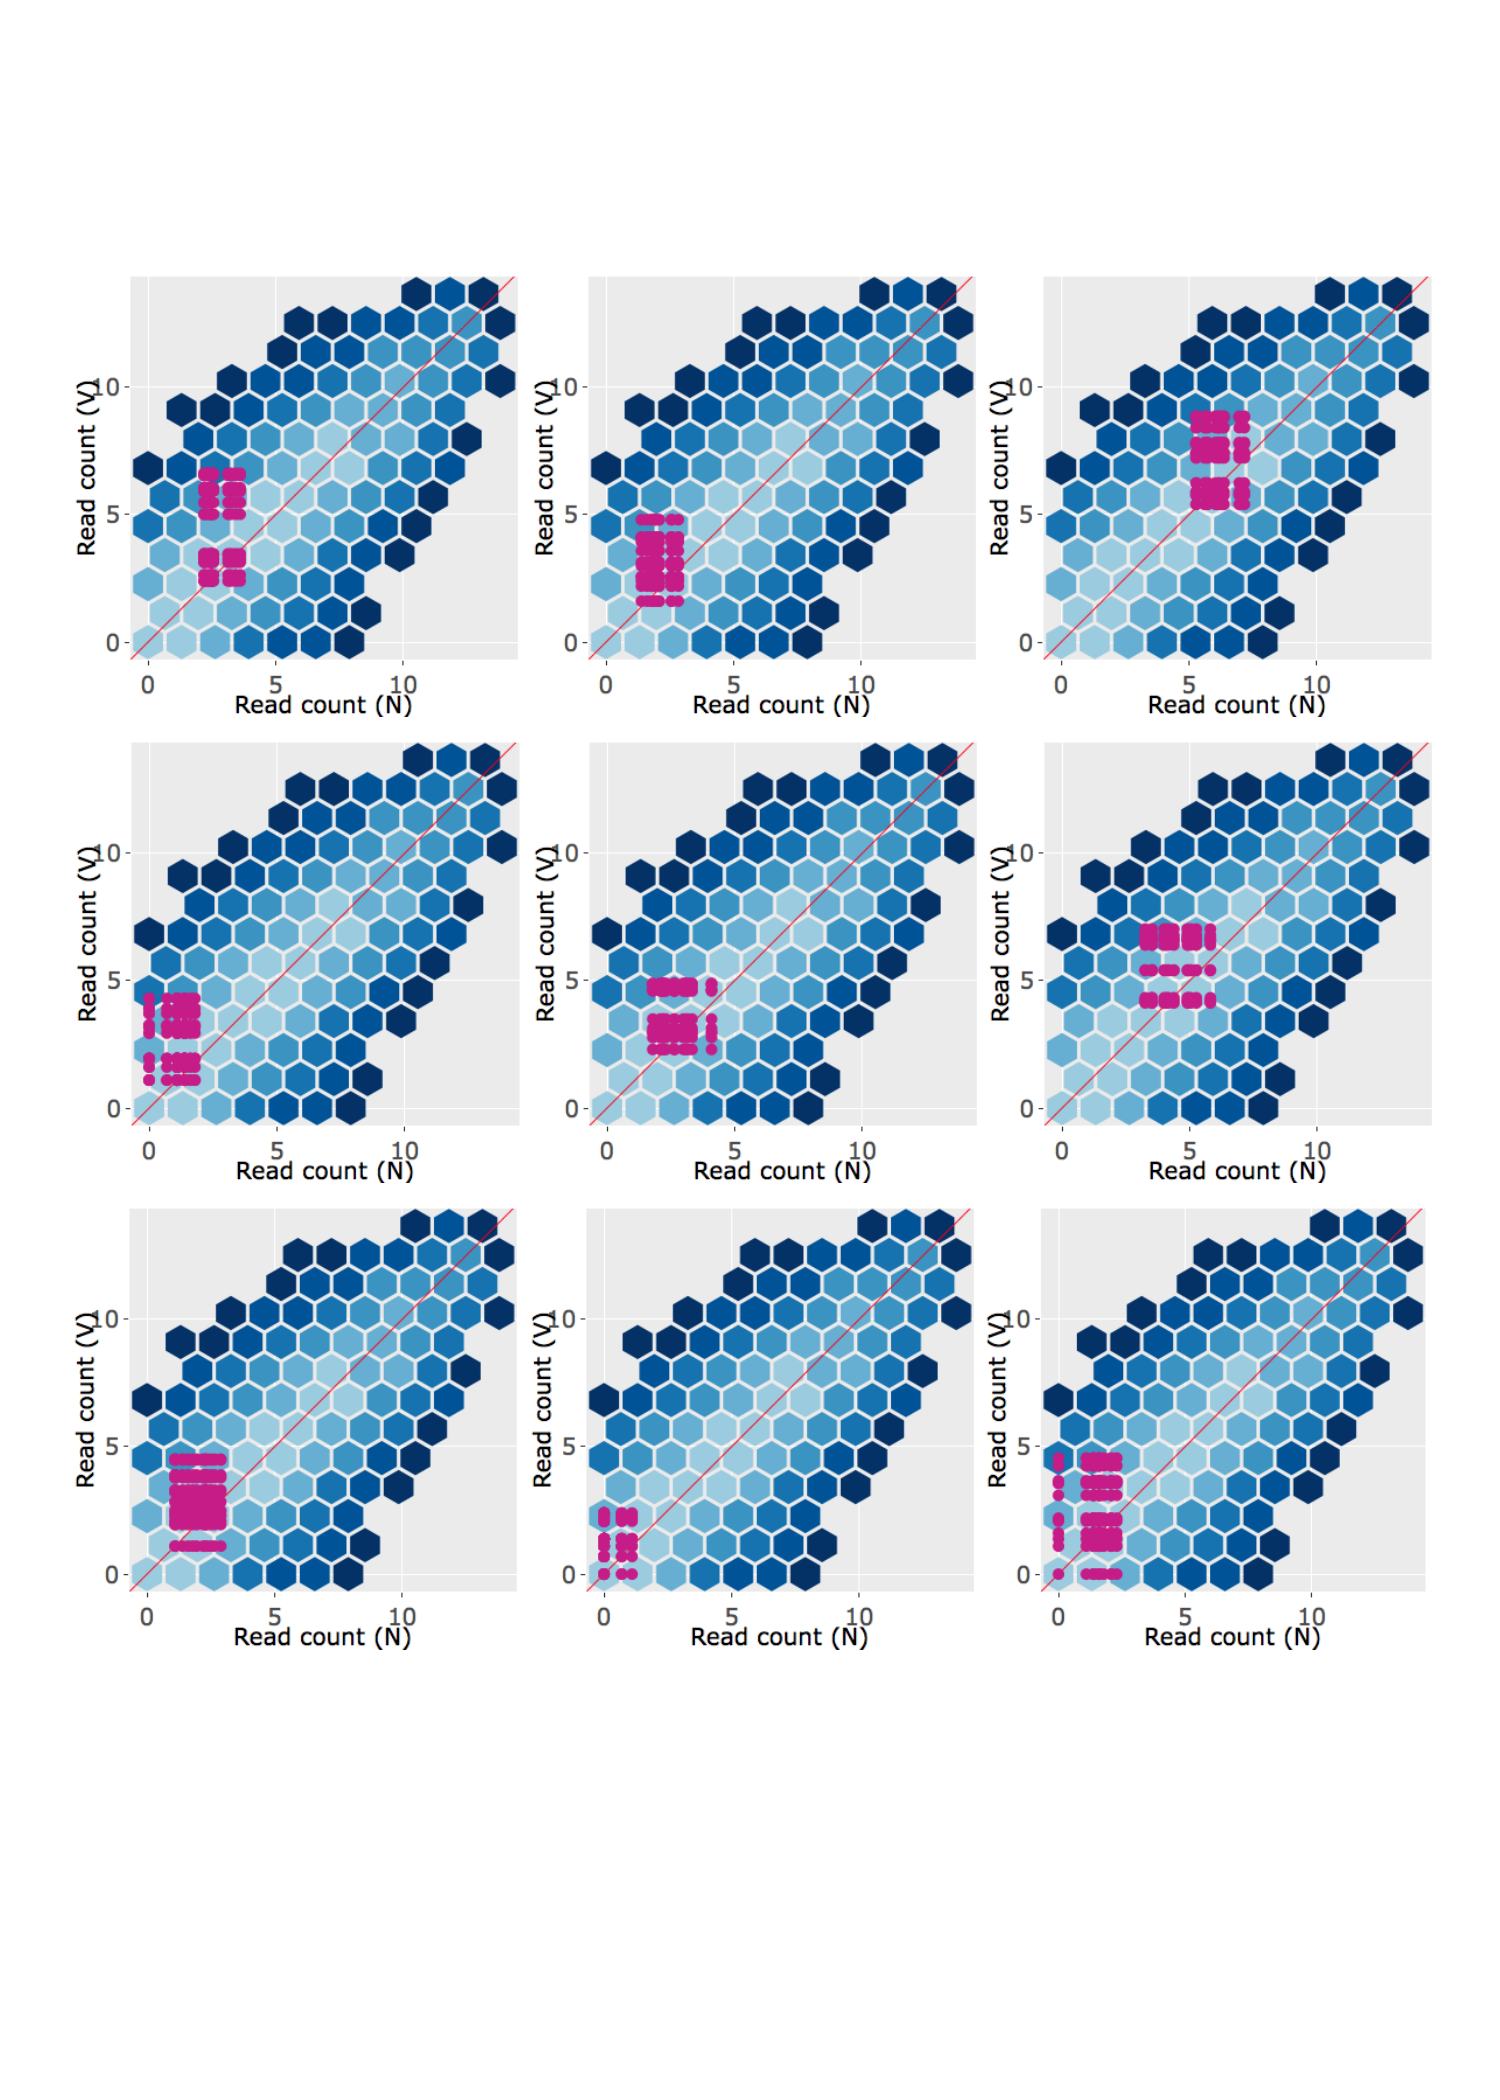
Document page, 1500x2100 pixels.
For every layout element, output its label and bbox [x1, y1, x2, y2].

text_box [70, 251, 1437, 1650]
